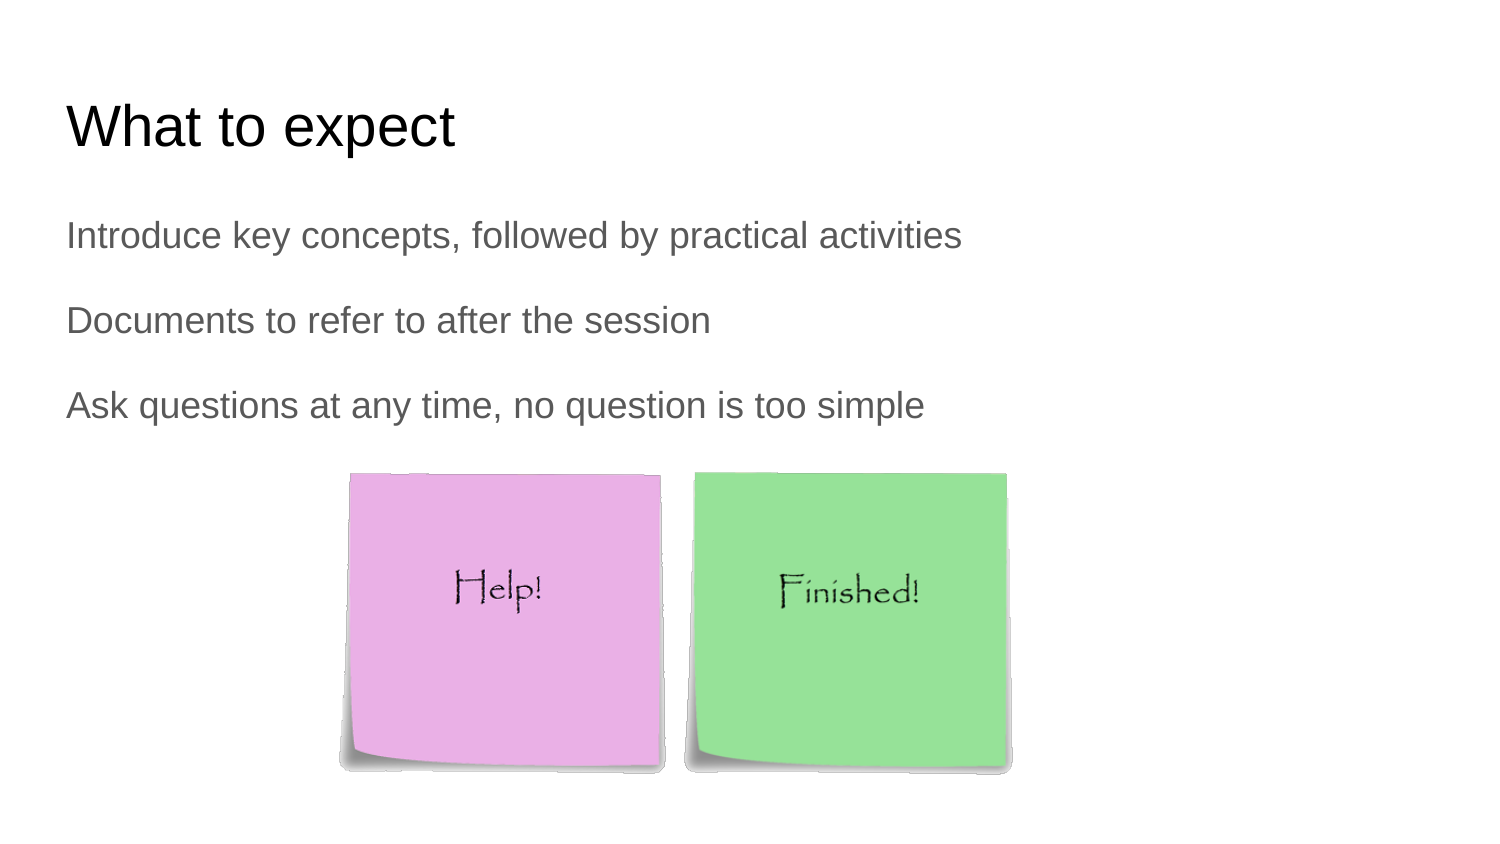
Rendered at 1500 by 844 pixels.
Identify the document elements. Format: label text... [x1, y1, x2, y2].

list Introduce key concepts, followed by practical activities Documents to refer to after the session Ask questions at any time, no question is too simple [51, 189, 1449, 459]
picture [330, 458, 1020, 794]
title What to expect [51, 72, 1449, 167]
